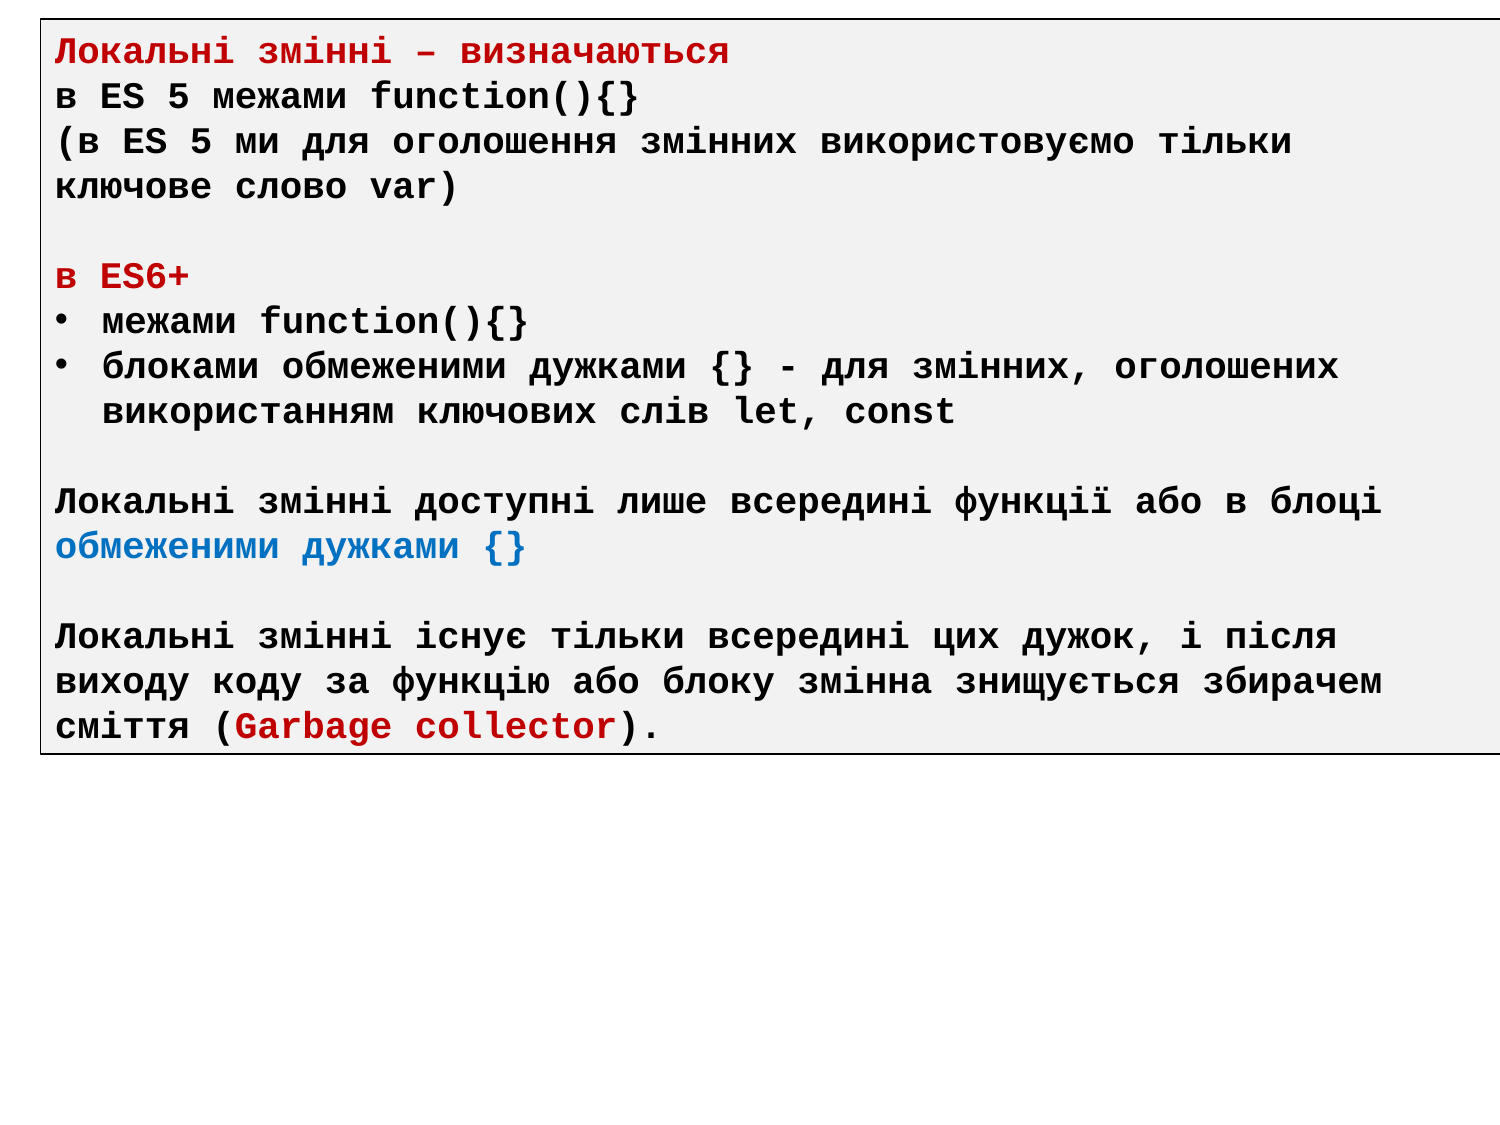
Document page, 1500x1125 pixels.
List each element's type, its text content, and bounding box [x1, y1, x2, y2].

text_box Локальні змінні – визначаються в ES 5 межами function(){} (в ES 5 ми для оголошення змінних використовуємо тільки ключове слово var) в ES6+ межами function(){} блоками обмеженими дужками {} - для змінних, оголошених використанням ключових слів let, const Локальні змінні доступні лише всередині функції або в блоці обмеженими дужками {} Локальні змінні існує тільки всередині цих дужок, і після виходу коду за функцію або блоку змінна знищується збирачем сміття (Garbage collector). [40, 19, 1500, 754]
